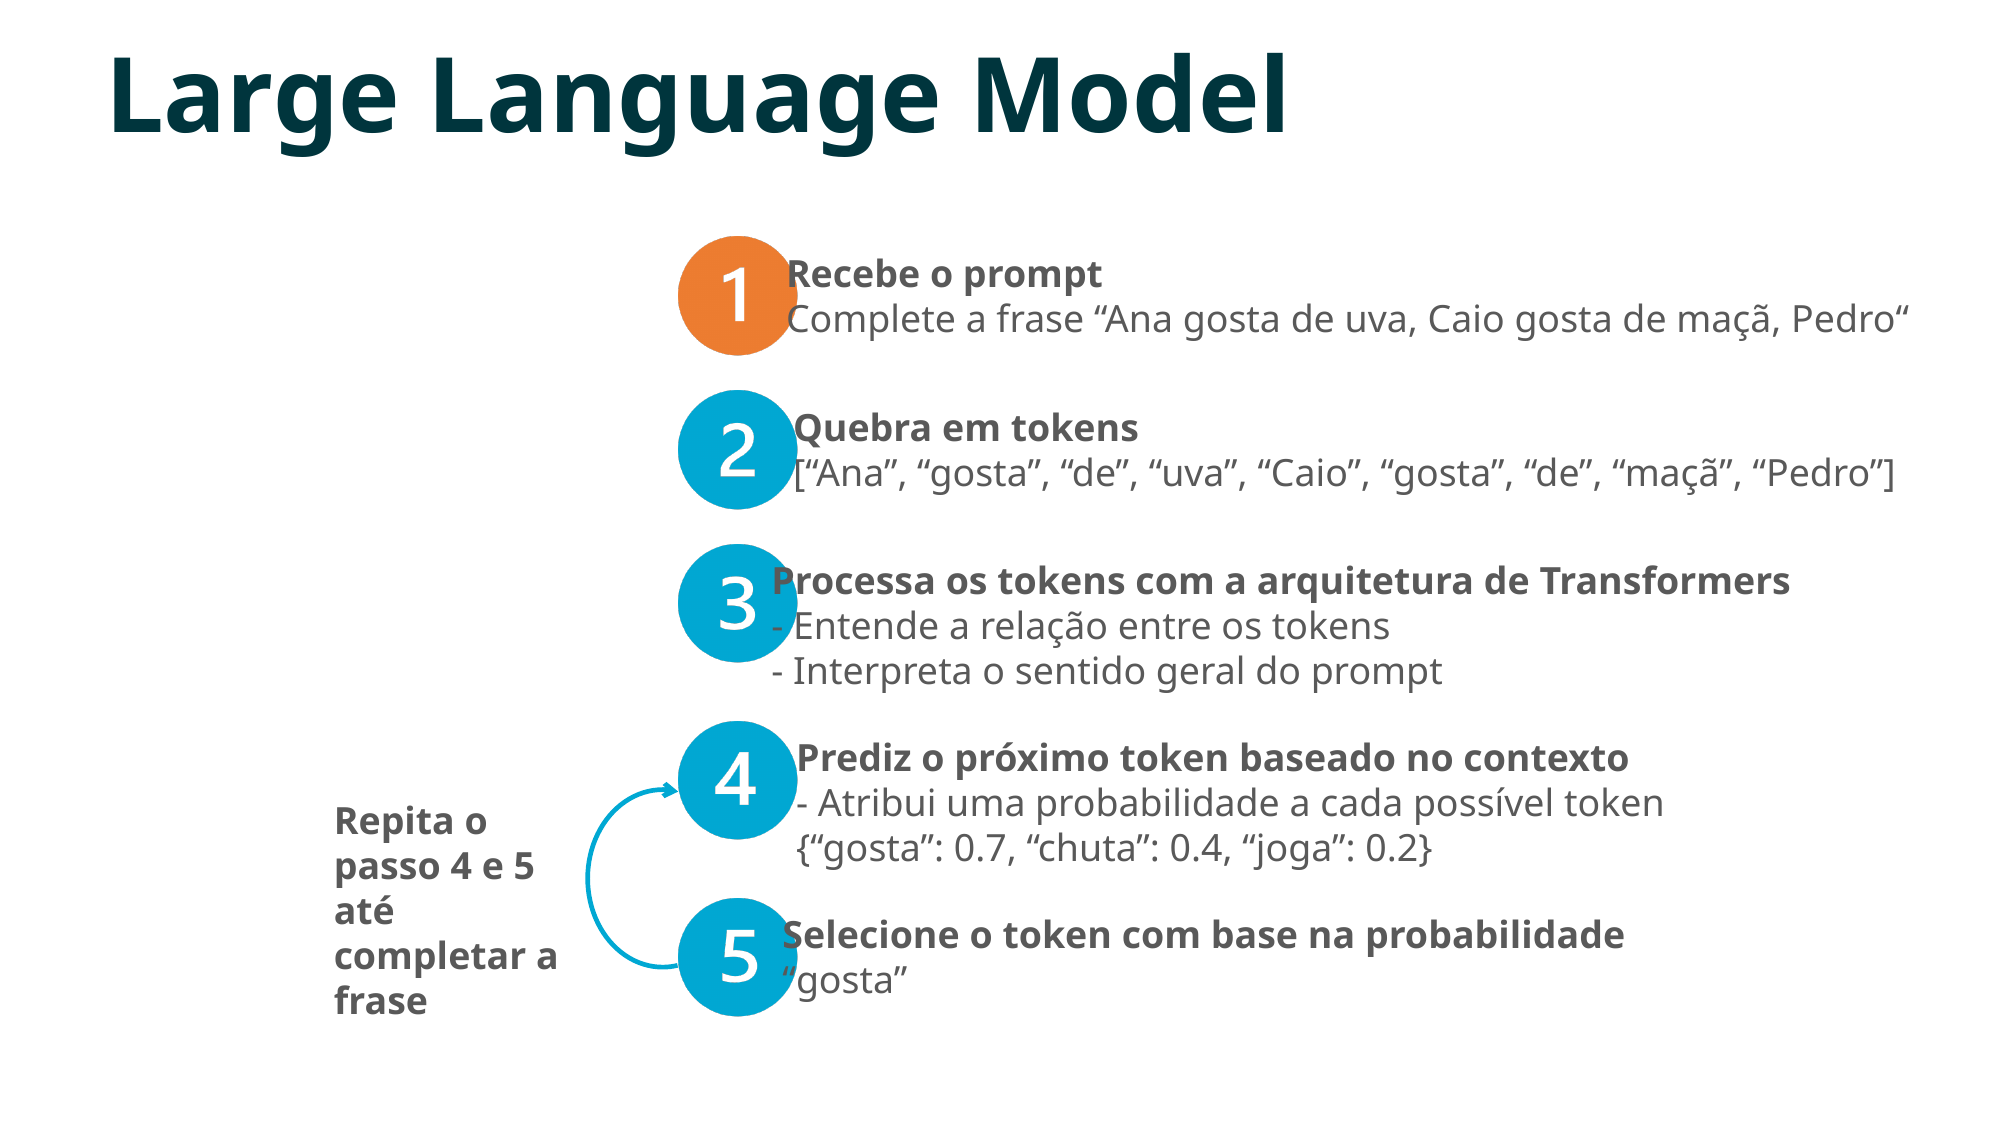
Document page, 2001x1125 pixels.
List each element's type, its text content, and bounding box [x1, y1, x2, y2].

picture [723, 930, 757, 982]
picture [716, 753, 755, 804]
text_box [605, 789, 667, 968]
picture [662, 882, 813, 1033]
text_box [662, 528, 1751, 702]
text_box Prediz o próximo token baseado no contexto - Atribui uma probabilidade a cada possível token {“gosta”: 0.7, “chuta”: 0.4, “joga”: 0.2} [781, 726, 1681, 877]
text_box Repita o passo 4 e 5 até completar a frase [319, 789, 605, 1030]
text_box Selecione o token com base na probabilidade “gosta” [813, 904, 1642, 1009]
picture [662, 704, 813, 855]
title Large Language Model [90, 0, 1794, 199]
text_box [662, 374, 1877, 525]
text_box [662, 220, 1884, 371]
